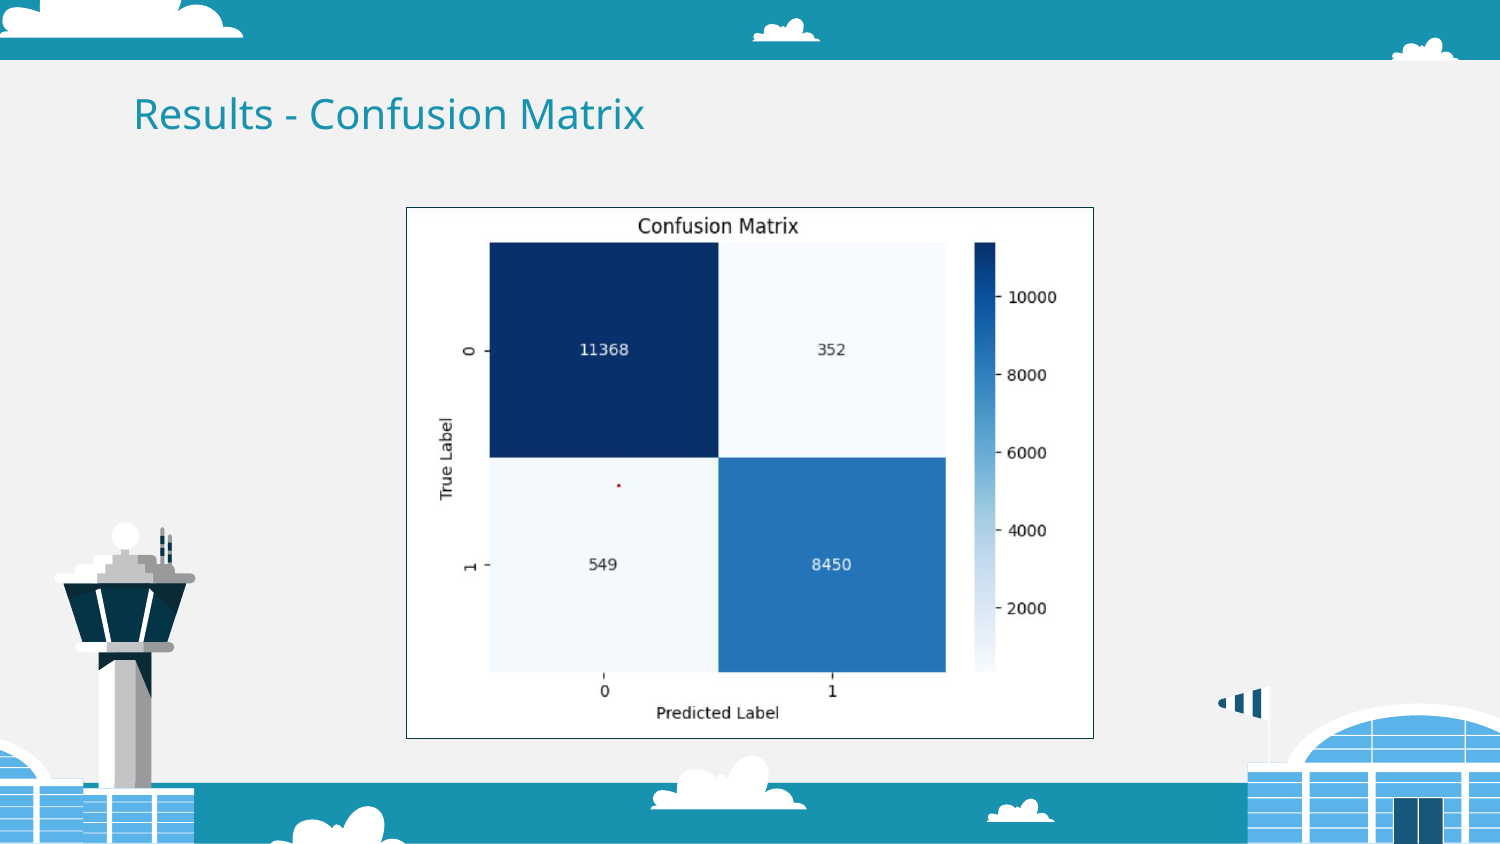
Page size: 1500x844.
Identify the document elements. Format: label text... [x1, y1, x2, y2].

title Results - Confusion Matrix [118, 72, 1382, 195]
picture [406, 207, 1094, 739]
